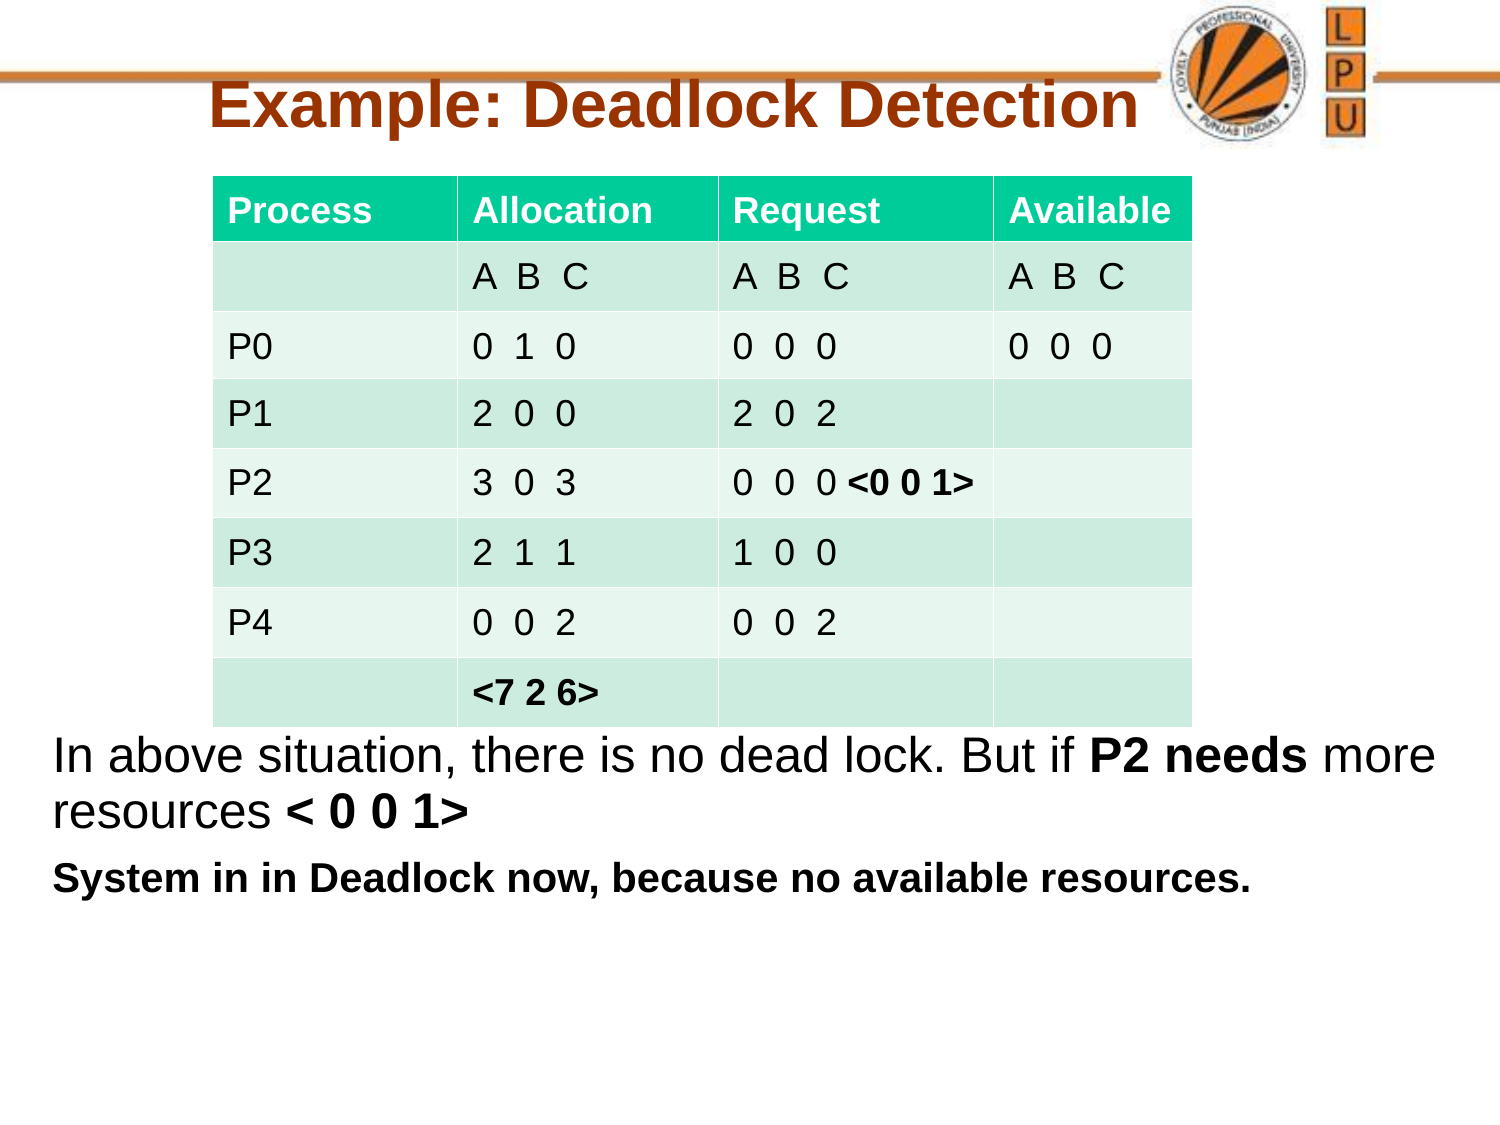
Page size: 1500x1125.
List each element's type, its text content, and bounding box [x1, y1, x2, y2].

table_cell A B C [458, 242, 718, 311]
table_cell 0 1 0 [458, 312, 718, 378]
table_cell 0 0 0 [994, 312, 1192, 378]
table_cell 0 0 2 [719, 588, 993, 657]
text_box Example: Deadlock Detection [12, 50, 1338, 150]
table_cell 2 0 0 [458, 379, 718, 448]
table_cell P2 [213, 449, 457, 517]
table_cell P3 [213, 518, 457, 587]
table_header Allocation [458, 176, 718, 241]
table_cell [213, 658, 457, 727]
table_header Available [994, 176, 1192, 241]
table_cell 2 1 1 [458, 518, 718, 587]
table_cell 0 0 0 <0 0 1> [719, 449, 993, 517]
text_box In above situation, there is no dead lock. But if P2 needs more resources < 0 0 1> System in in Deadlock now, because no available resources. [37, 149, 1463, 1075]
table_cell <7 2 6> [458, 658, 718, 727]
table_cell 2 0 2 [719, 379, 993, 448]
table_cell A B C [994, 242, 1192, 311]
table_header Process [213, 176, 457, 241]
table_cell A B C [719, 242, 993, 311]
table_cell [994, 518, 1192, 587]
table_cell 0 0 2 [458, 588, 718, 657]
table_header Request [719, 176, 993, 241]
table_cell [719, 658, 993, 727]
table_cell [213, 242, 457, 311]
table_cell 0 0 0 [719, 312, 993, 378]
table_cell [994, 588, 1192, 657]
table_cell [994, 449, 1192, 517]
table_cell P4 [213, 588, 457, 657]
table_cell [994, 658, 1192, 727]
table_cell 1 0 0 [719, 518, 993, 587]
table_cell 3 0 3 [458, 449, 718, 517]
table_cell P0 [213, 312, 457, 378]
table_cell P1 [213, 379, 457, 448]
table_cell [994, 379, 1192, 448]
picture [0, 0, 1500, 1125]
